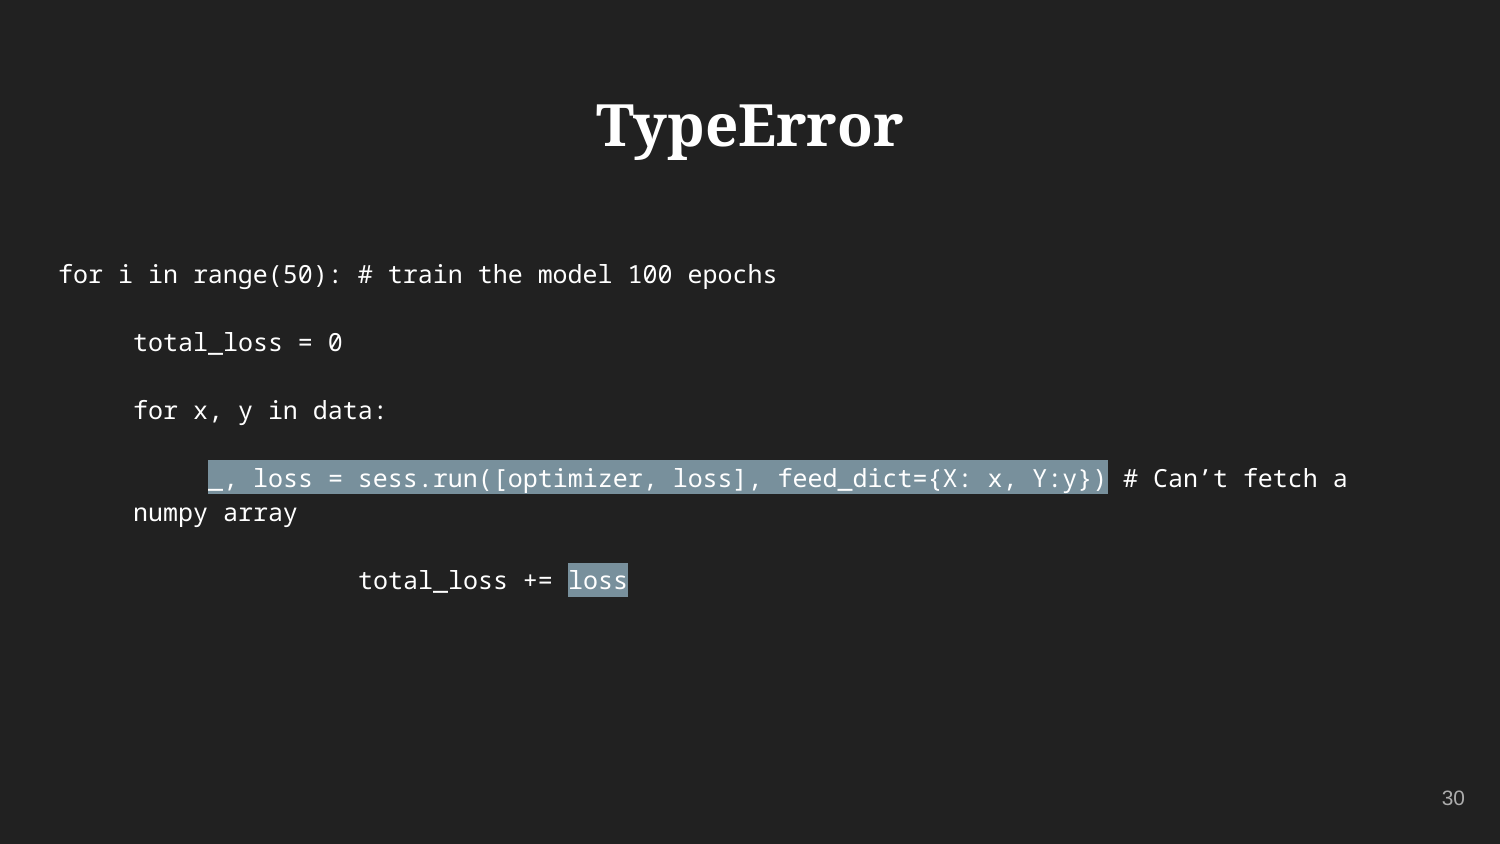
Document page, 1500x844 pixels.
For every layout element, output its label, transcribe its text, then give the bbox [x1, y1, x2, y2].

title TypeError [51, 72, 1449, 167]
list for i in range(50): # train the model 100 epochs total_loss = 0 for x, y in data: _, loss = sess.run([optimizer, loss], feed_dict={X: x, Y:y}) # Can’t fetch a numpy array total_loss += loss [43, 239, 1441, 719]
slide_number ‹#› [1389, 764, 1480, 830]
